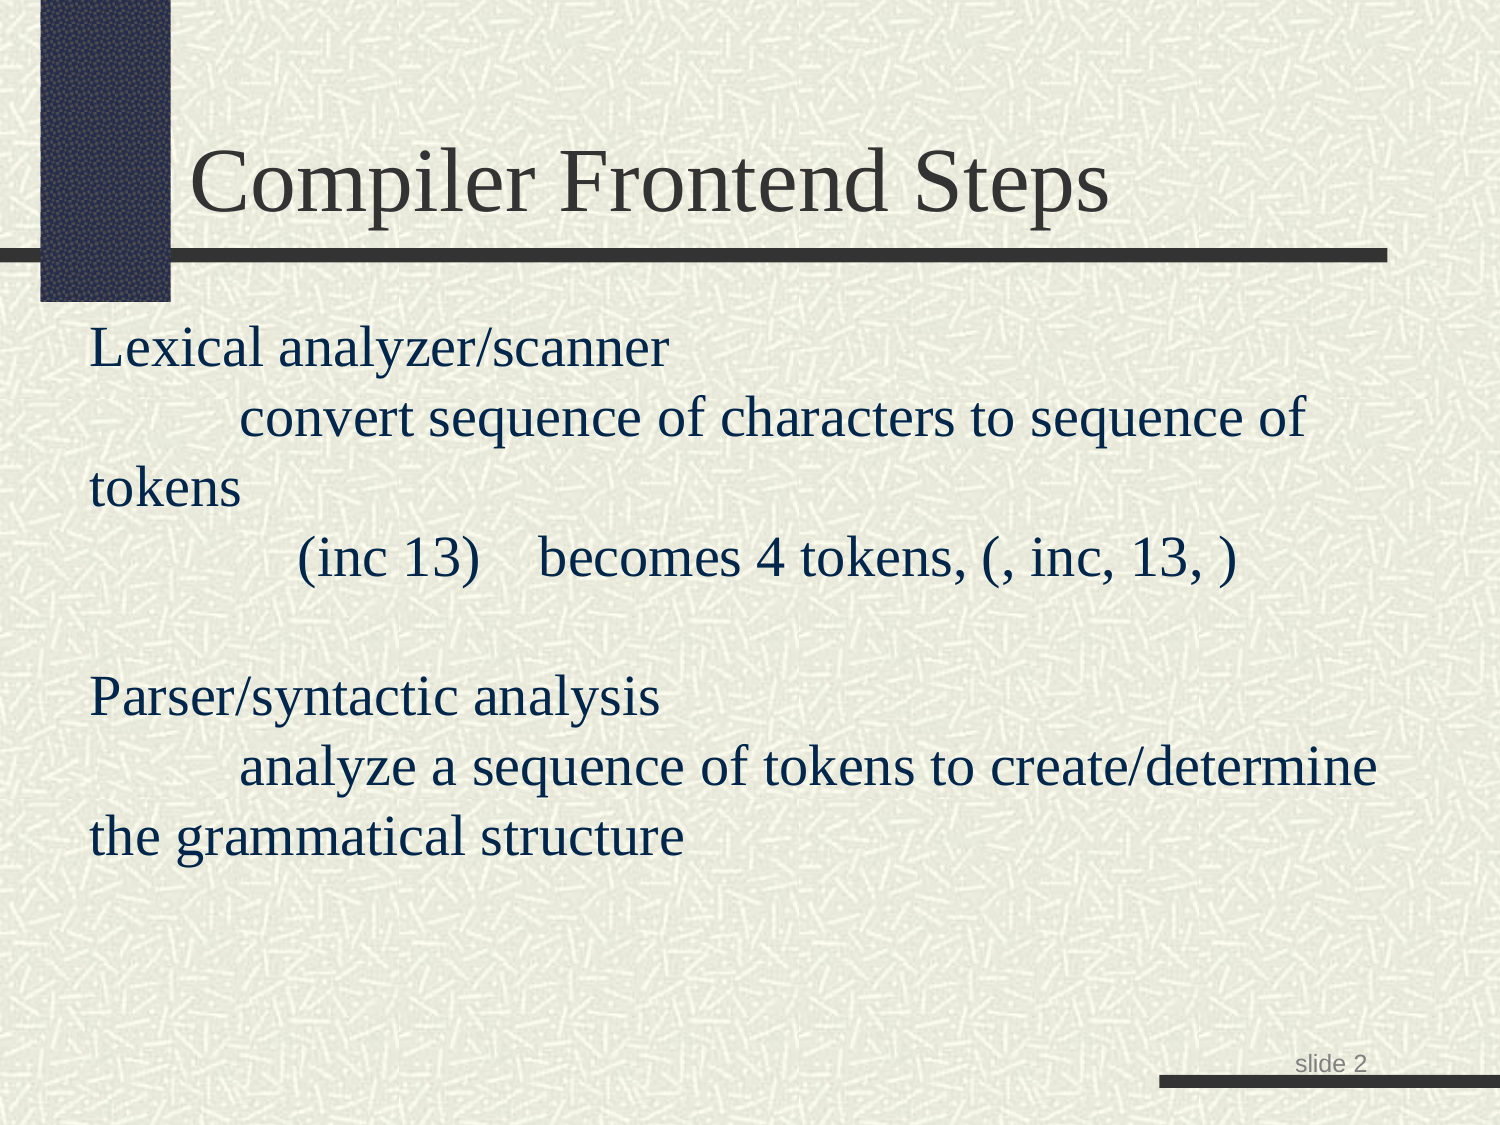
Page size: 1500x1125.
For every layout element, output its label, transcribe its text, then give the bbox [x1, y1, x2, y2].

picture [0, 0, 1500, 1125]
text_box slide <number> [1175, 1025, 1488, 1100]
text_box Compiler Frontend Steps [174, 50, 1450, 237]
text_box Lexical analyzer/scanner convert sequence of characters to sequence of tokens (inc 13) becomes 4 tokens, (, inc, 13, ) Parser/syntactic analysis analyze a sequence of tokens to create/determine the grammatical structure [74, 299, 1417, 1063]
